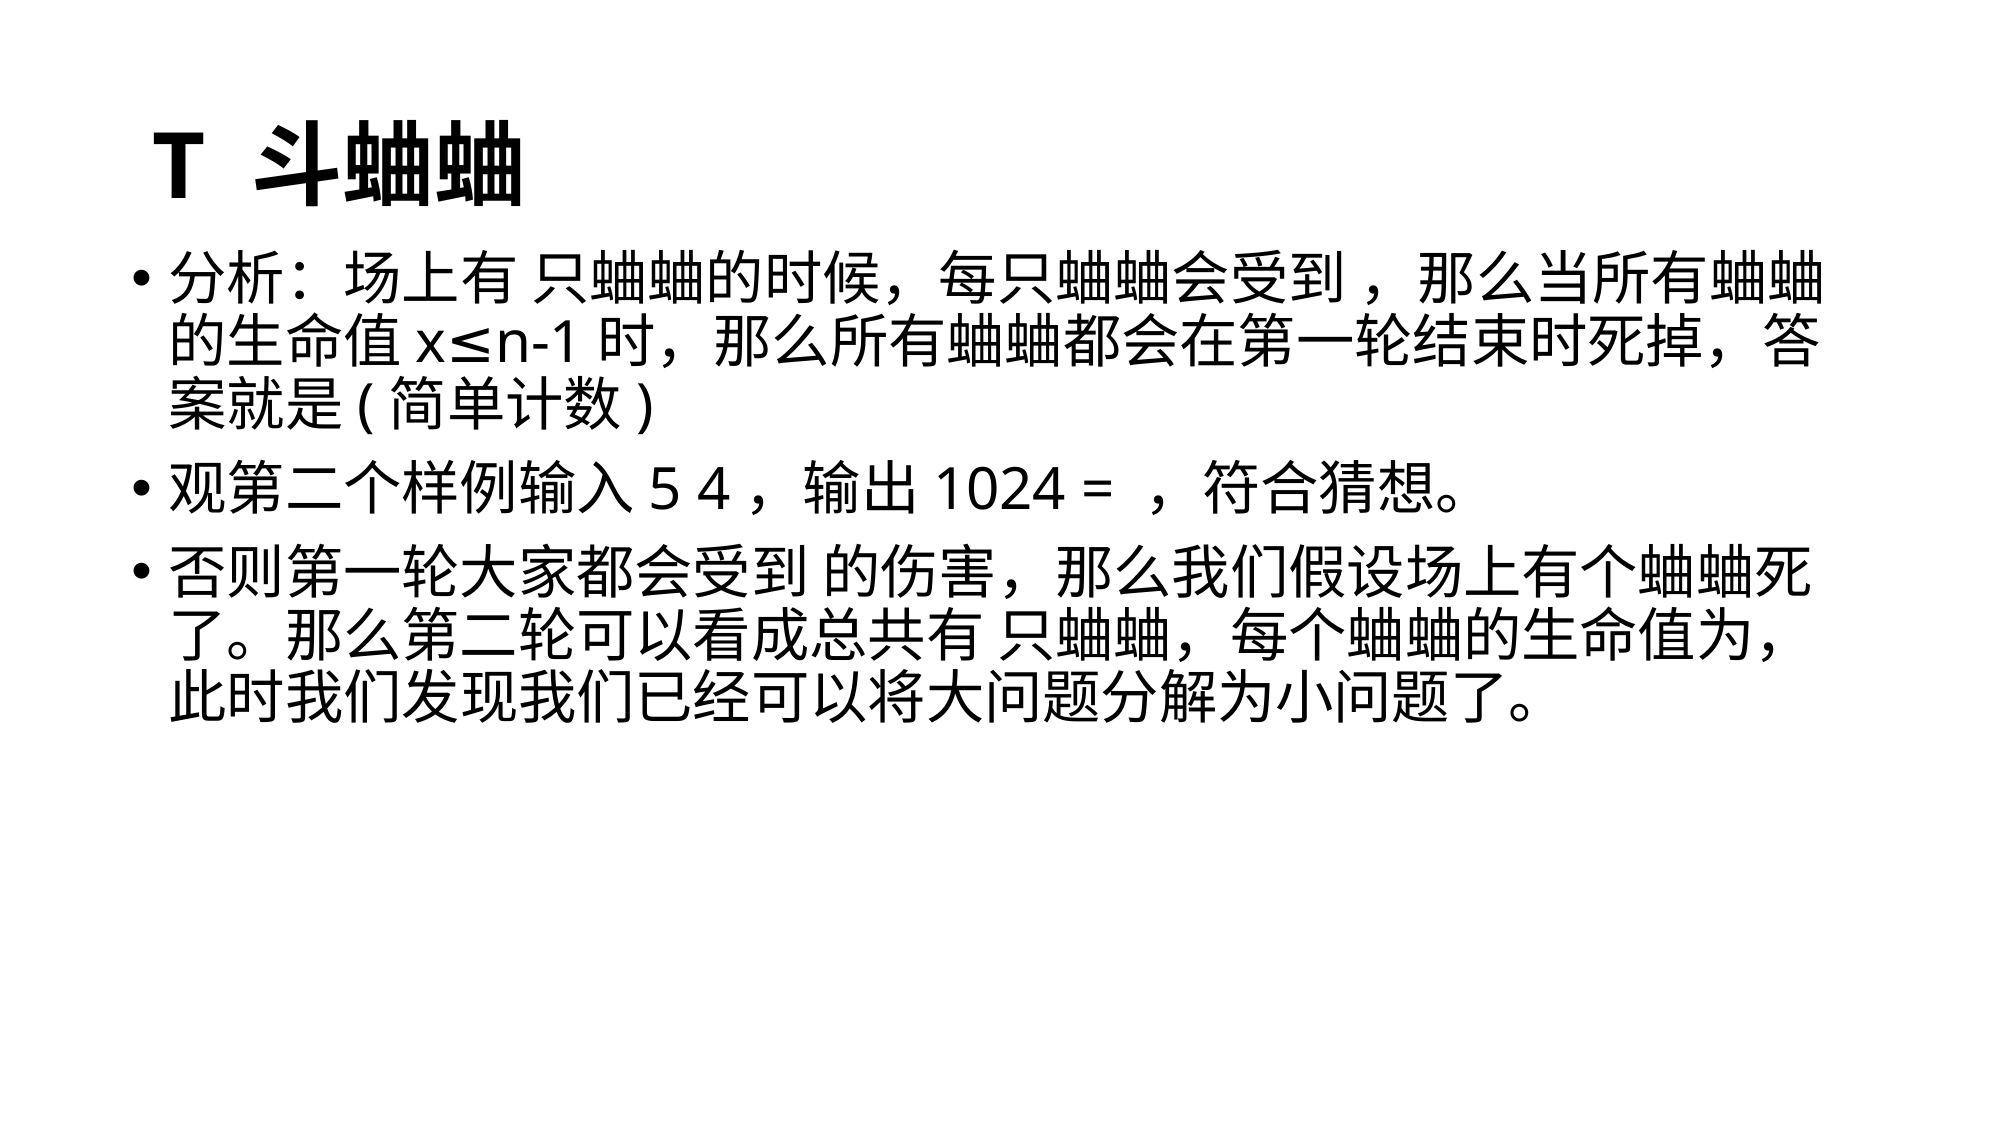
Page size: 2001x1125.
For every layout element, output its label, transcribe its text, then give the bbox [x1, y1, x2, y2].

title T 斗蛐蛐 [137, 59, 1863, 278]
